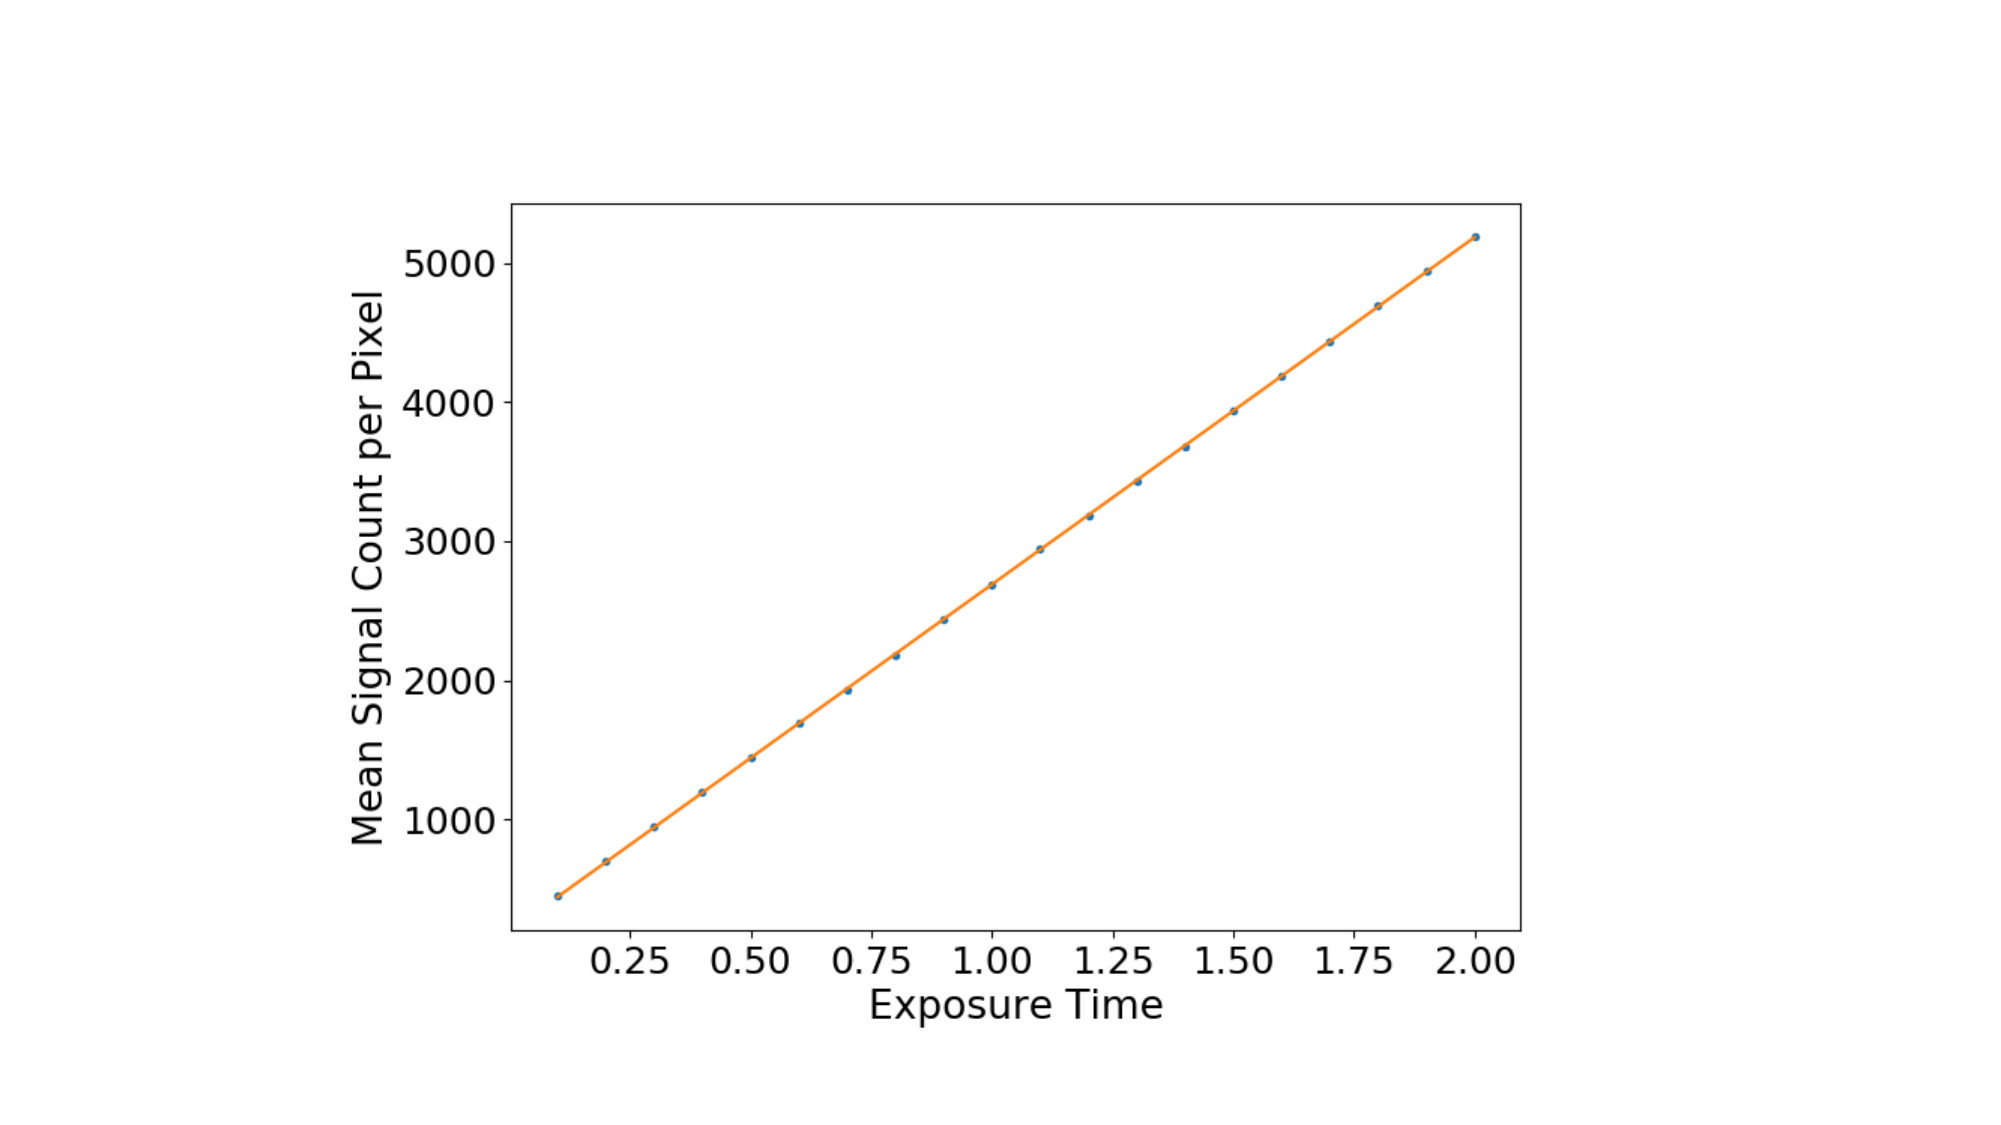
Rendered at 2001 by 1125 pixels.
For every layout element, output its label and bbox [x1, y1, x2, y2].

picture [349, 185, 1587, 1034]
